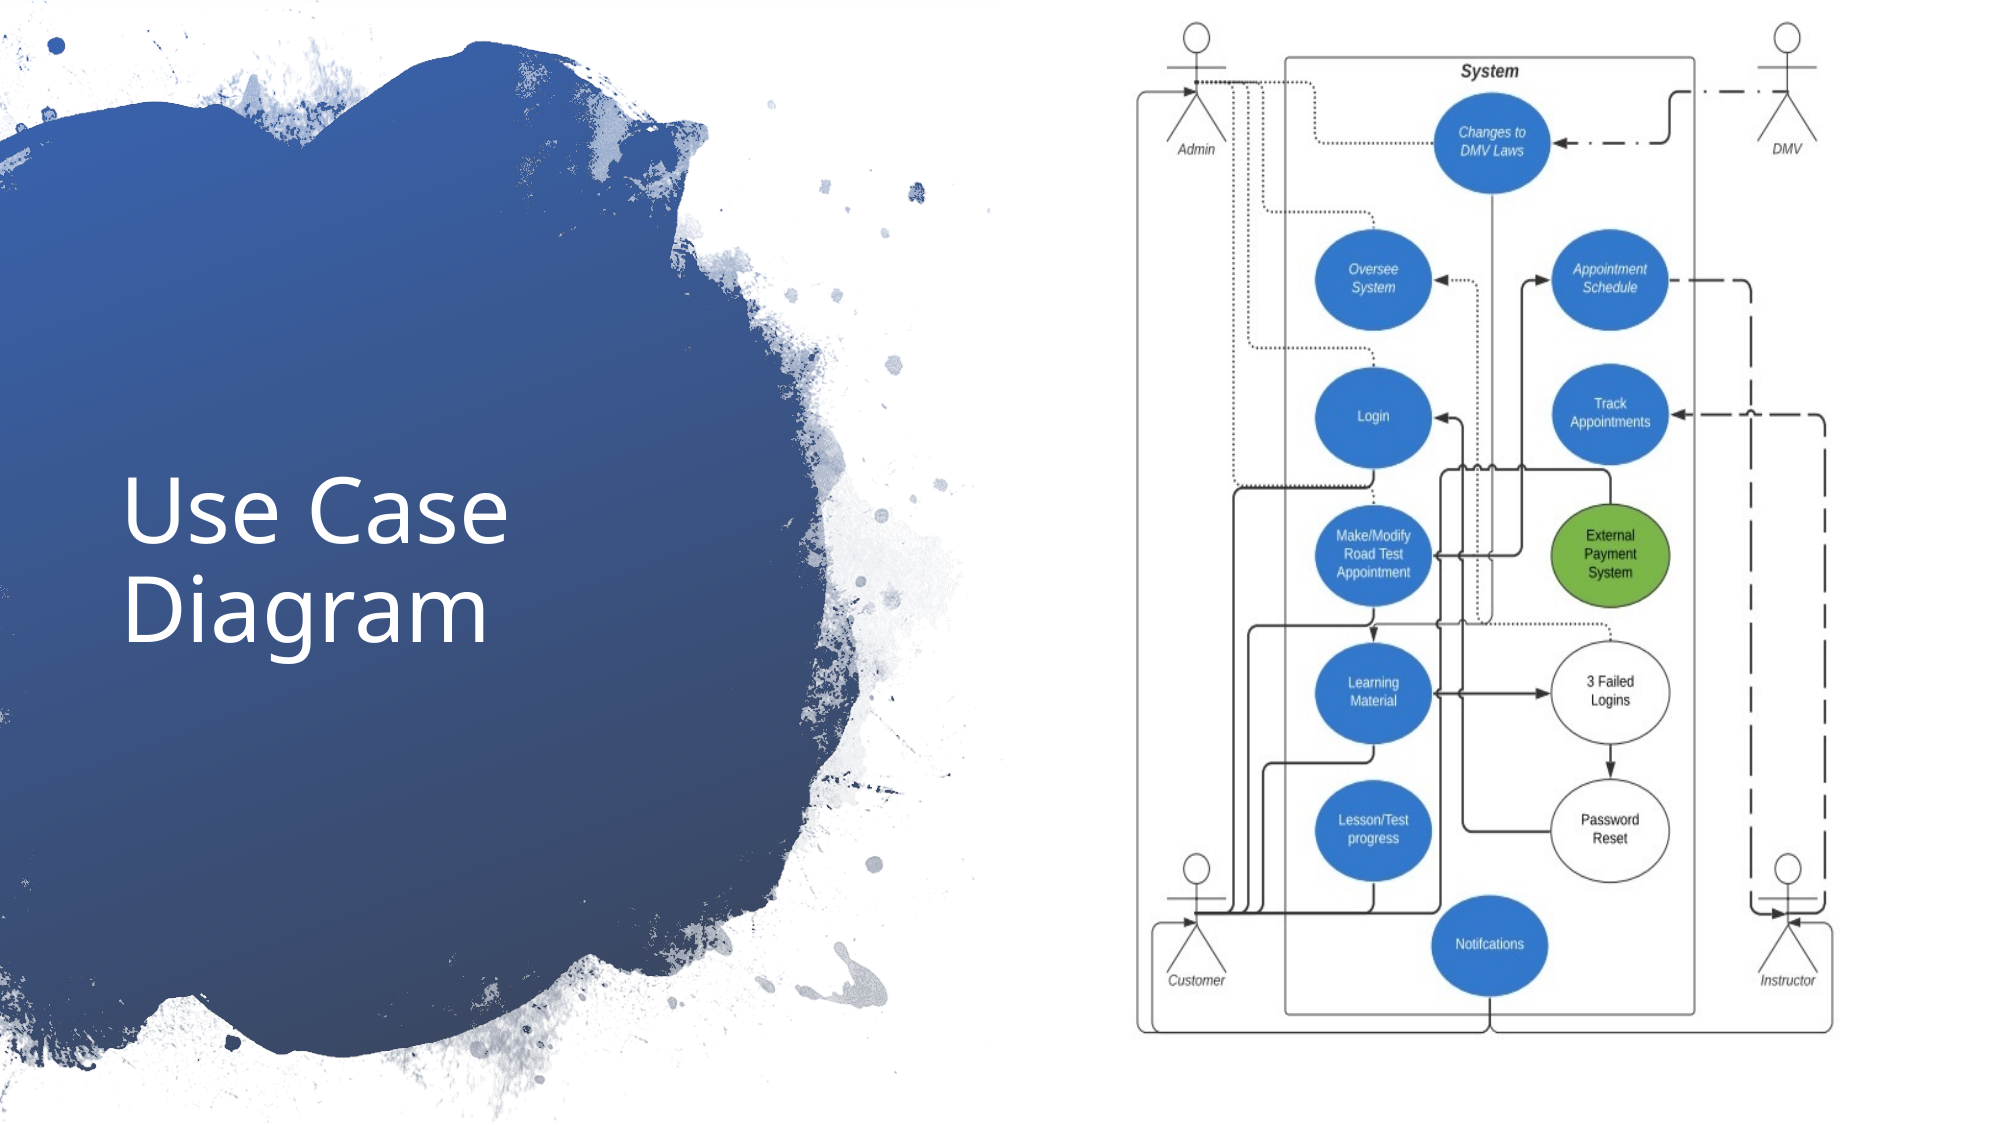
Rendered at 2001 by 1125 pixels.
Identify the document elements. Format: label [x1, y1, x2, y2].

picture [0, 0, 1002, 1125]
list [1002, 0, 2000, 1125]
